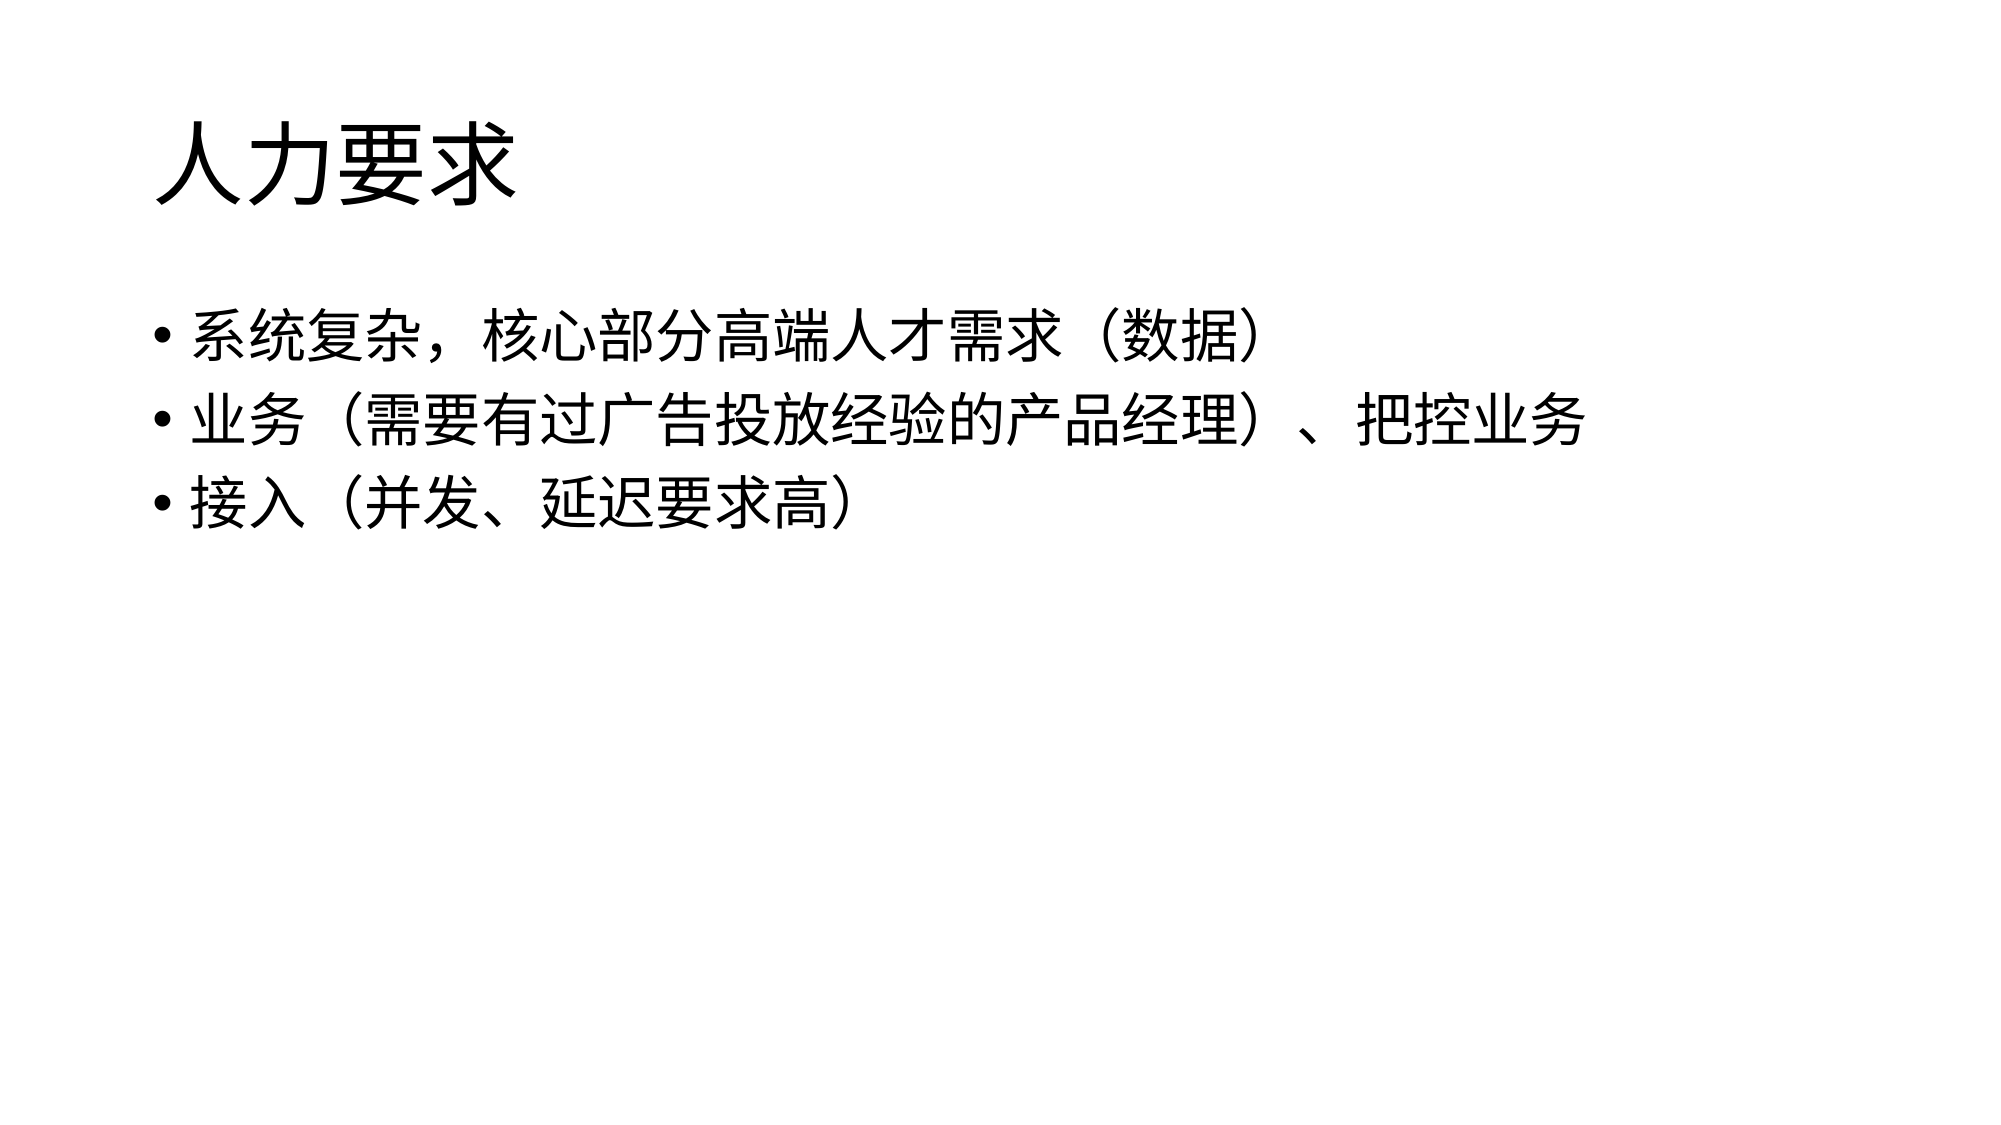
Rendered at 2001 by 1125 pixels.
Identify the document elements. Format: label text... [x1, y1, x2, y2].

title 人力要求 [137, 59, 1863, 278]
list 系统复杂，核心部分高端人才需求（数据） 业务（需要有过广告投放经验的产品经理）、把控业务 接入（并发、延迟要求高） [137, 299, 1863, 1014]
